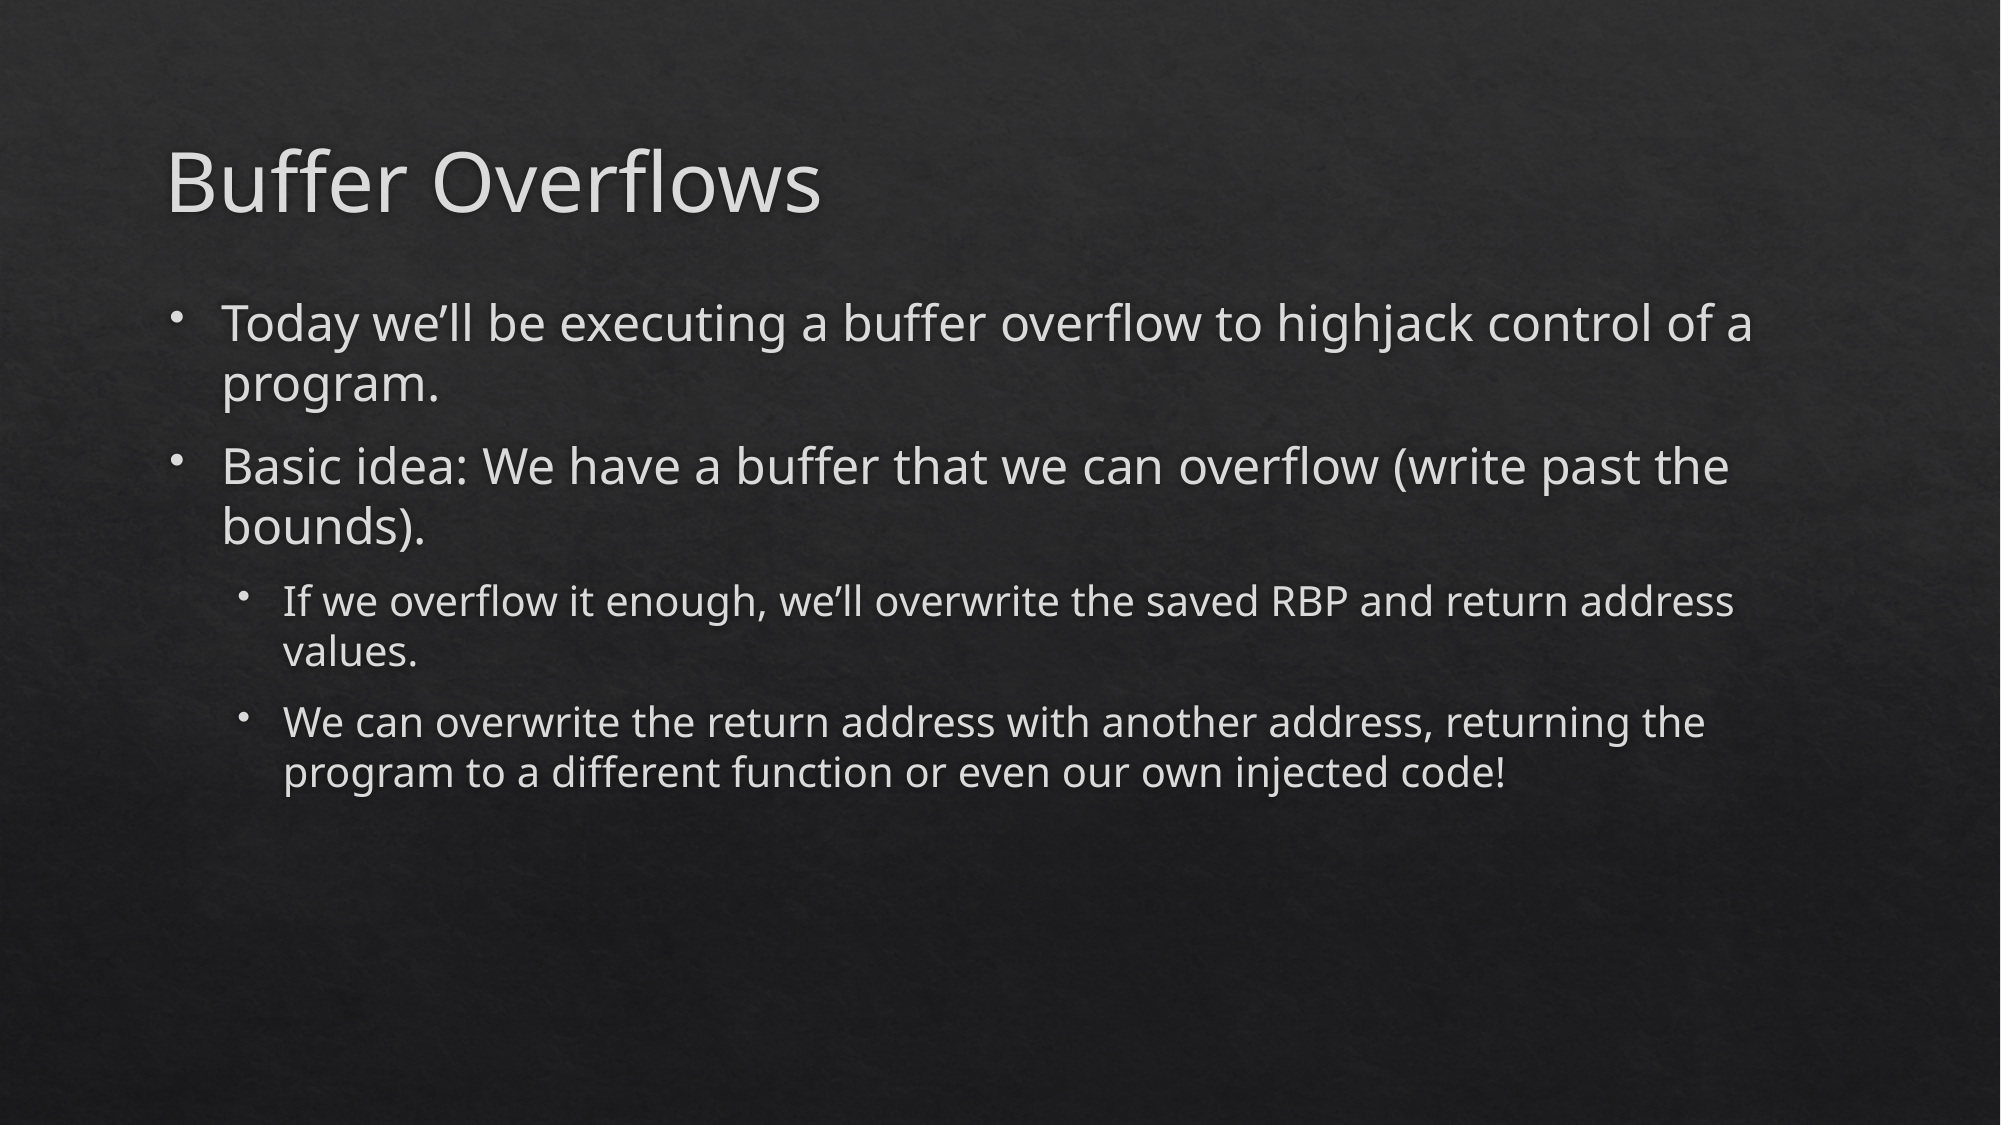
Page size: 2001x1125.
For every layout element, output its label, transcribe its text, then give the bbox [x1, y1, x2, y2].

list Today we’ll be executing a buffer overflow to highjack control of a program. Basic idea: We have a buffer that we can overflow (write past the bounds). If we overflow it enough, we’ll overwrite the saved RBP and return address values. We can overwrite the return address with another address, returning the program to a different function or even our own injected code! [149, 284, 1849, 950]
title Buffer Overflows [149, 99, 1849, 260]
